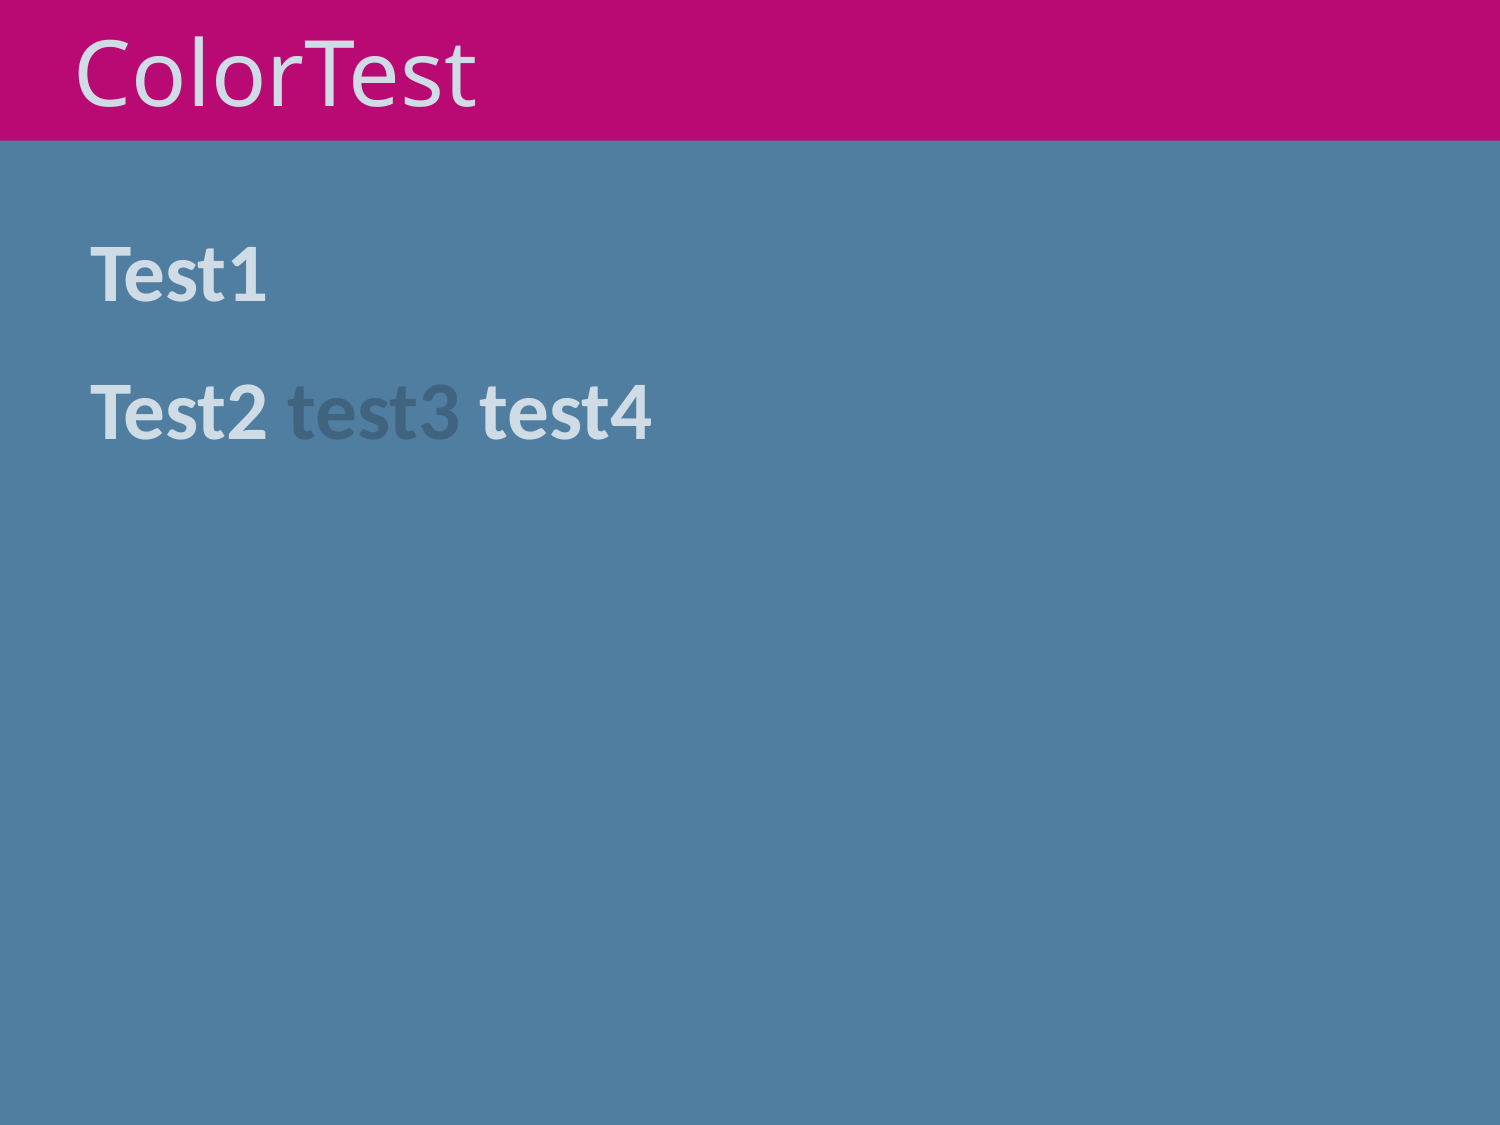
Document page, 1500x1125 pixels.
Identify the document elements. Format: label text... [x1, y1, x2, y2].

list Test1 Test2 test3 test4 [74, 210, 1426, 1067]
title ColorTest [0, 0, 1500, 141]
